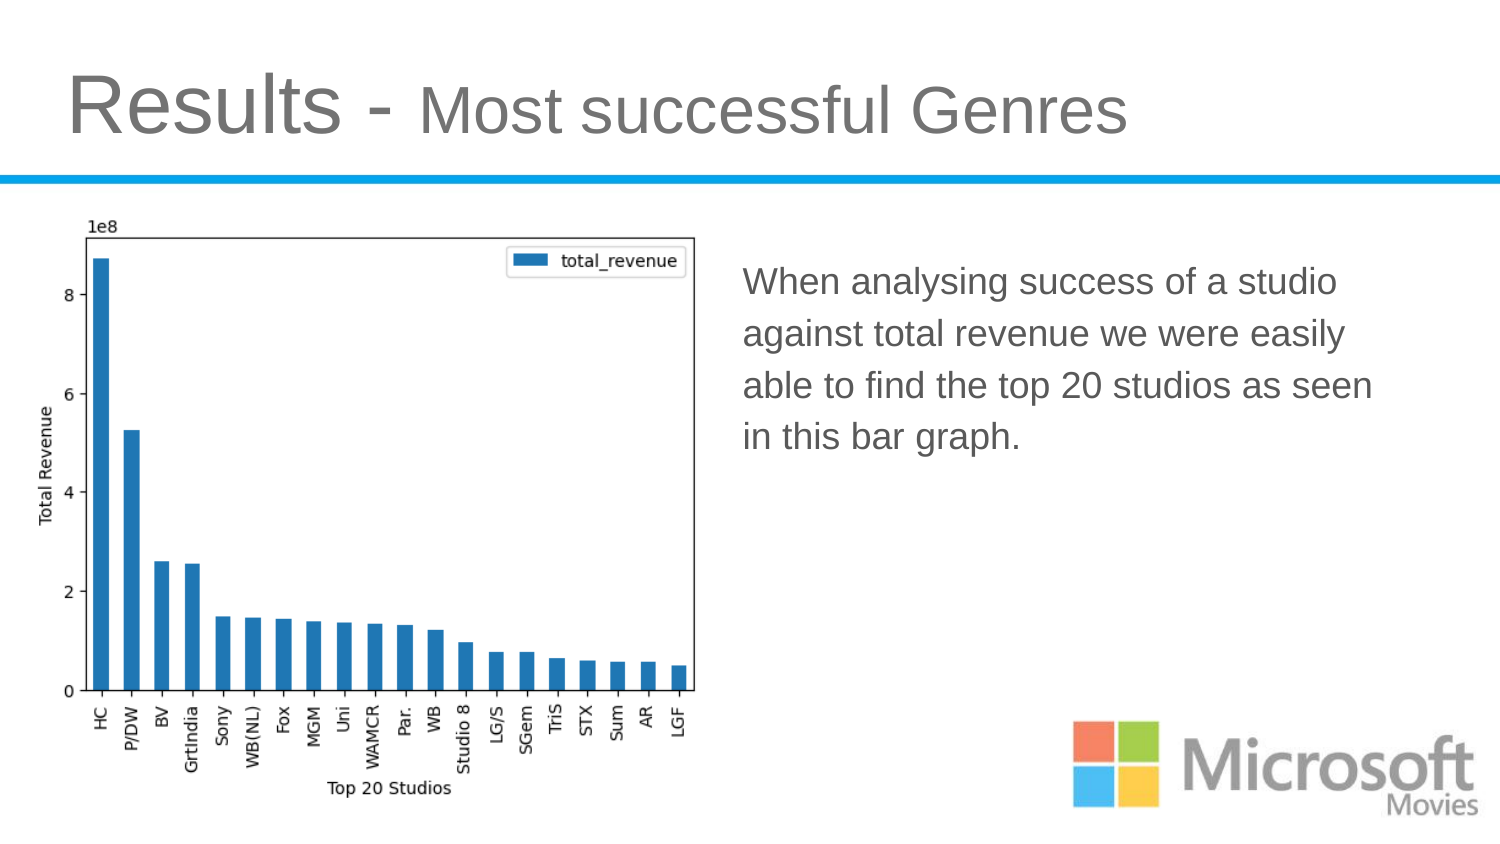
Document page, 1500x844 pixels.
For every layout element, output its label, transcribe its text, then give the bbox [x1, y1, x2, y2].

picture [0, 0, 1500, 175]
picture [0, 184, 1500, 844]
list When analysing success of a studio against total revenue we were easily able to find the top 20 studios as seen in this bar graph. [727, 235, 1402, 654]
title Results - Most successful Genres [51, 35, 1449, 130]
